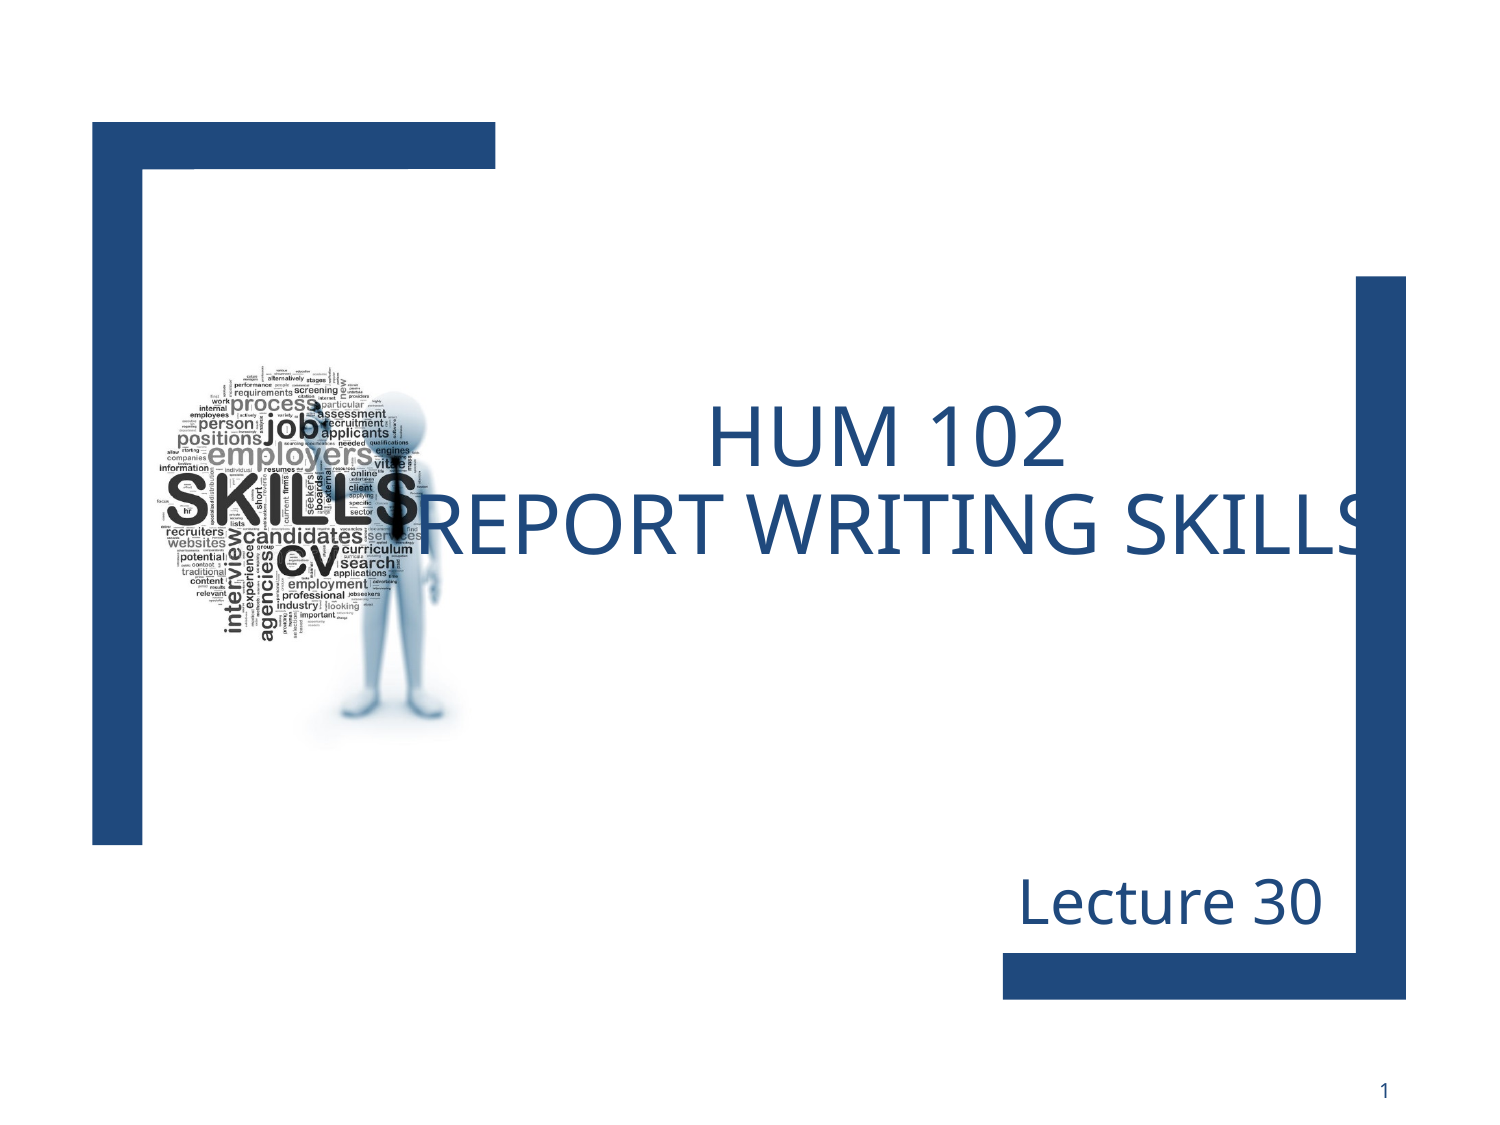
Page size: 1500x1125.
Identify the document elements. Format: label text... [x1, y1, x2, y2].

slide_number 1 [1209, 1058, 1406, 1125]
picture [151, 331, 475, 768]
subtitle Lecture 30 [750, 845, 1500, 980]
title HUM 102 Report Writing Skills [383, 282, 1412, 581]
